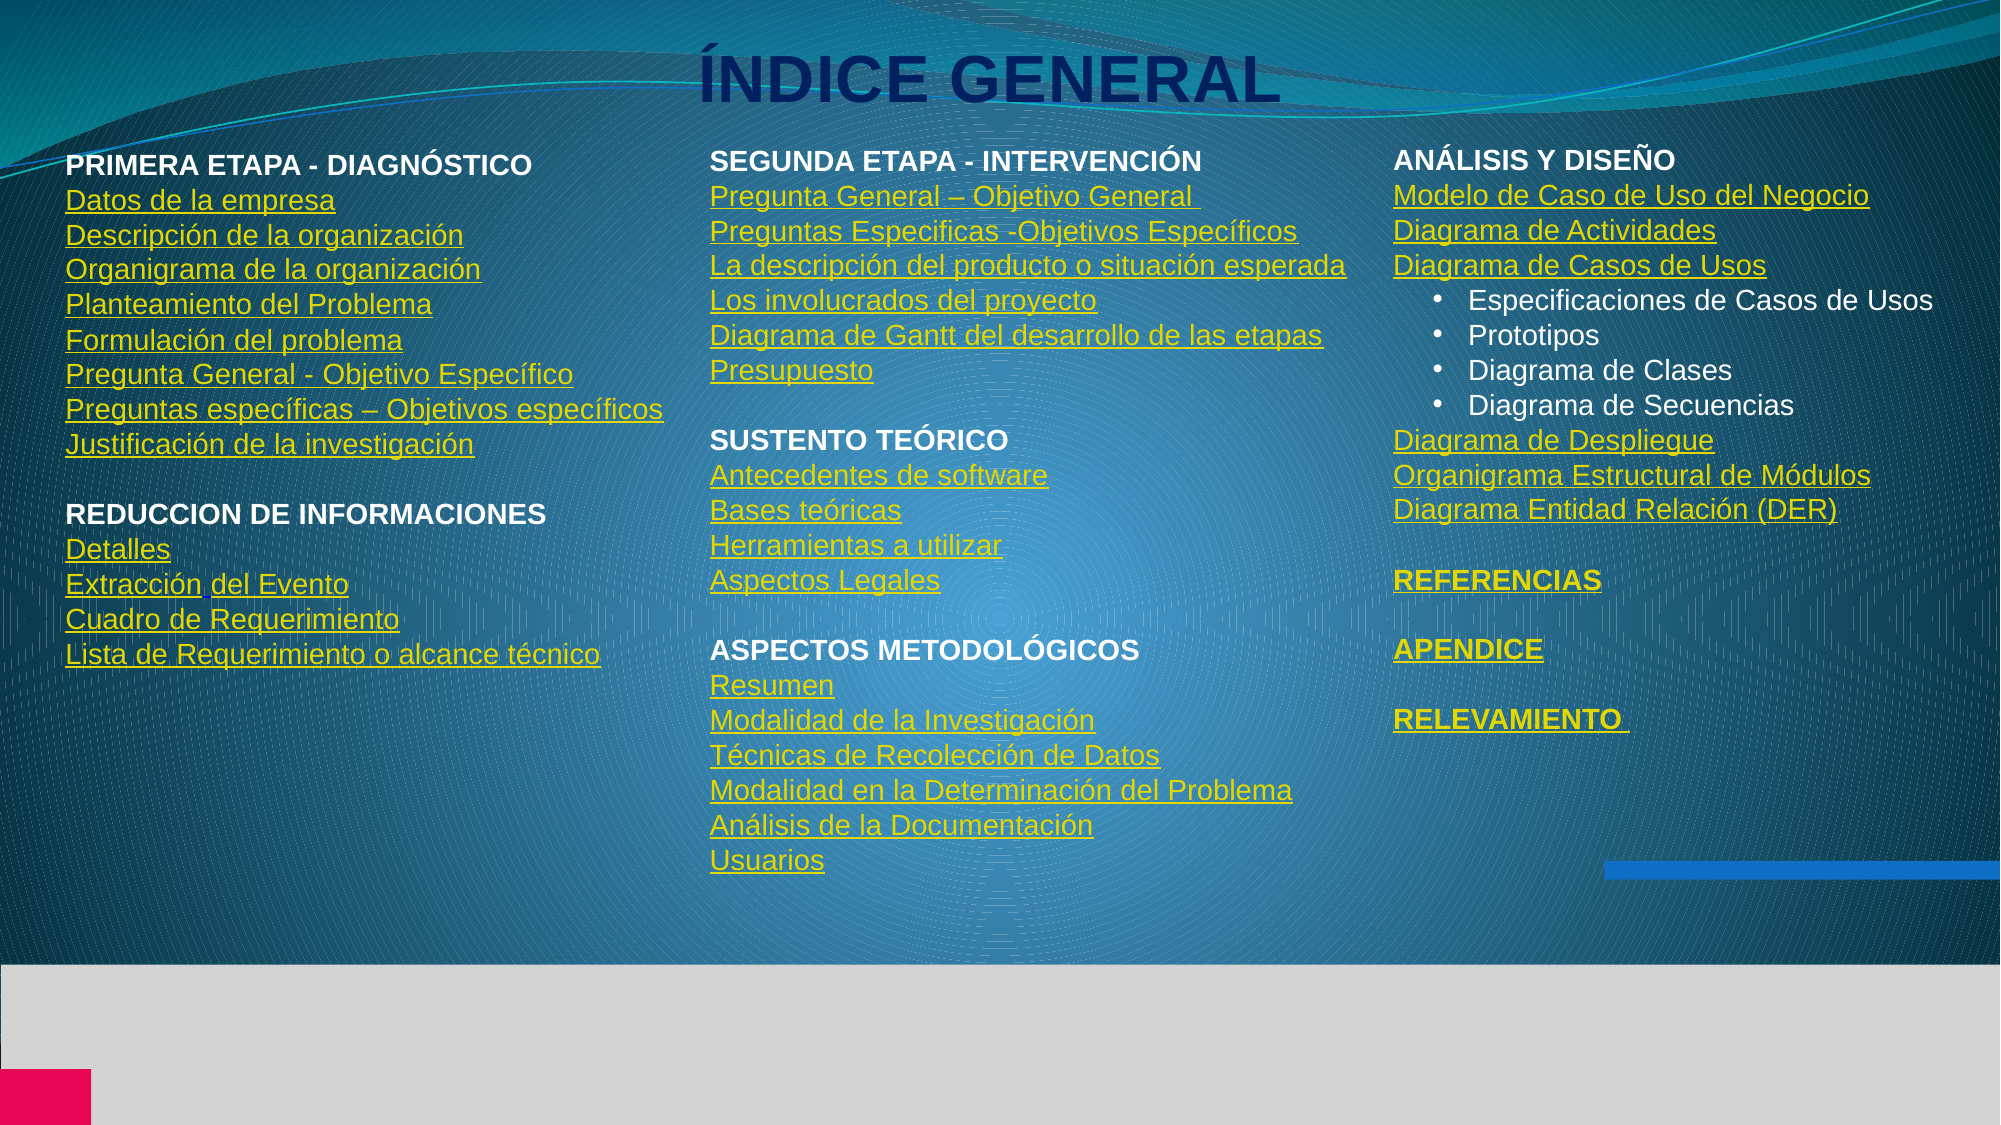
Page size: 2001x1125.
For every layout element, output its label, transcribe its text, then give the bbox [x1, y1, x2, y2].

text_box PRIMERA ETAPA - DIAGNÓSTICO Datos de la empresa Descripción de la organización Organigrama de la organización Planteamiento del Problema Formulación del problema Pregunta General - Objetivo Específico Preguntas específicas – Objetivos específicos Justificación de la investigación REDUCCION DE INFORMACIONES Detalles Extracción del Evento Cuadro de Requerimiento Lista de Requerimiento o alcance técnico [50, 138, 694, 718]
text_box [0, 1067, 93, 1125]
text_box ÍNDICE GENERAL [683, 28, 1317, 123]
text_box SEGUNDA ETAPA - INTERVENCIÓN Pregunta General – Objetivo General Preguntas Especificas -Objetivos Específicos La descripción del producto o situación esperada Los involucrados del proyecto Diagrama de Gantt del desarrollo de las etapas Presupuesto SUSTENTO TEÓRICO Antecedentes de software Bases teóricas Herramientas a utilizar Aspectos Legales ASPECTOS METODOLÓGICOS Resumen Modalidad de la Investigación Técnicas de Recolección de Datos Modalidad en la Determinación del Problema Análisis de la Documentación Usuarios [694, 134, 1404, 884]
text_box ANÁLISIS Y DISEÑO Modelo de Caso de Uso del Negocio Diagrama de Actividades Diagrama de Casos de Usos Especificaciones de Casos de Usos Prototipos Diagrama de Clases Diagrama de Secuencias Diagrama de Despliegue Organigrama Estructural de Módulos Diagrama Entidad Relación (DER) REFERENCIAS APENDICE RELEVAMIENTO [1378, 133, 2000, 818]
text_box [0, 962, 2000, 1125]
